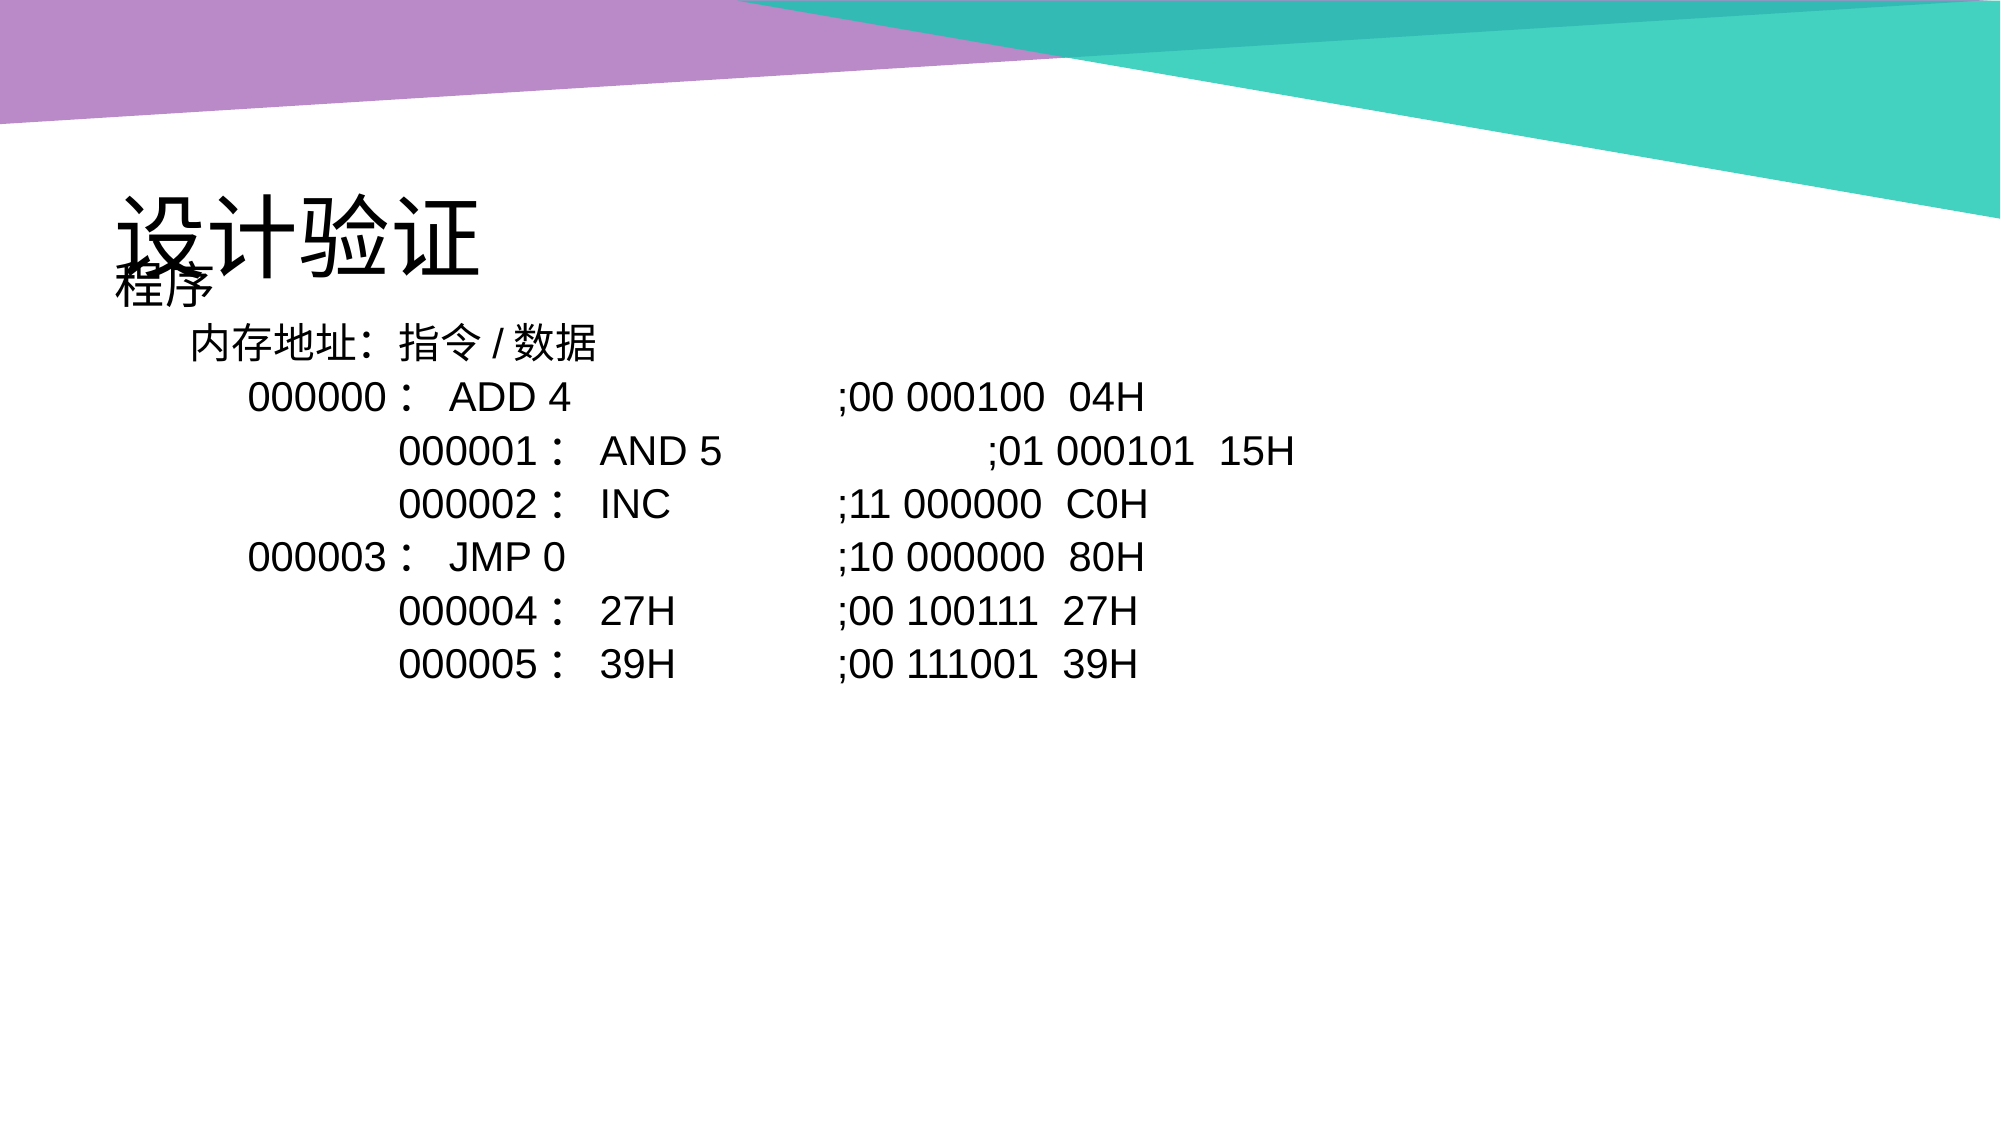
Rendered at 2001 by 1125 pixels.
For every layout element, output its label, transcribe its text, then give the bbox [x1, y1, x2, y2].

title 设计验证 [99, 172, 1900, 252]
list 程序 内存地址：指令/数据 000000：ADD 4 ;00 000100 04H 000001：AND 5 ;01 000101 15H 000002：INC ;11 000000 C0H 000003：JMP 0 ;10 000000 80H 000004：27H ;00 100111 27H 000005：39H ;00 111001 39H [99, 252, 1900, 1000]
